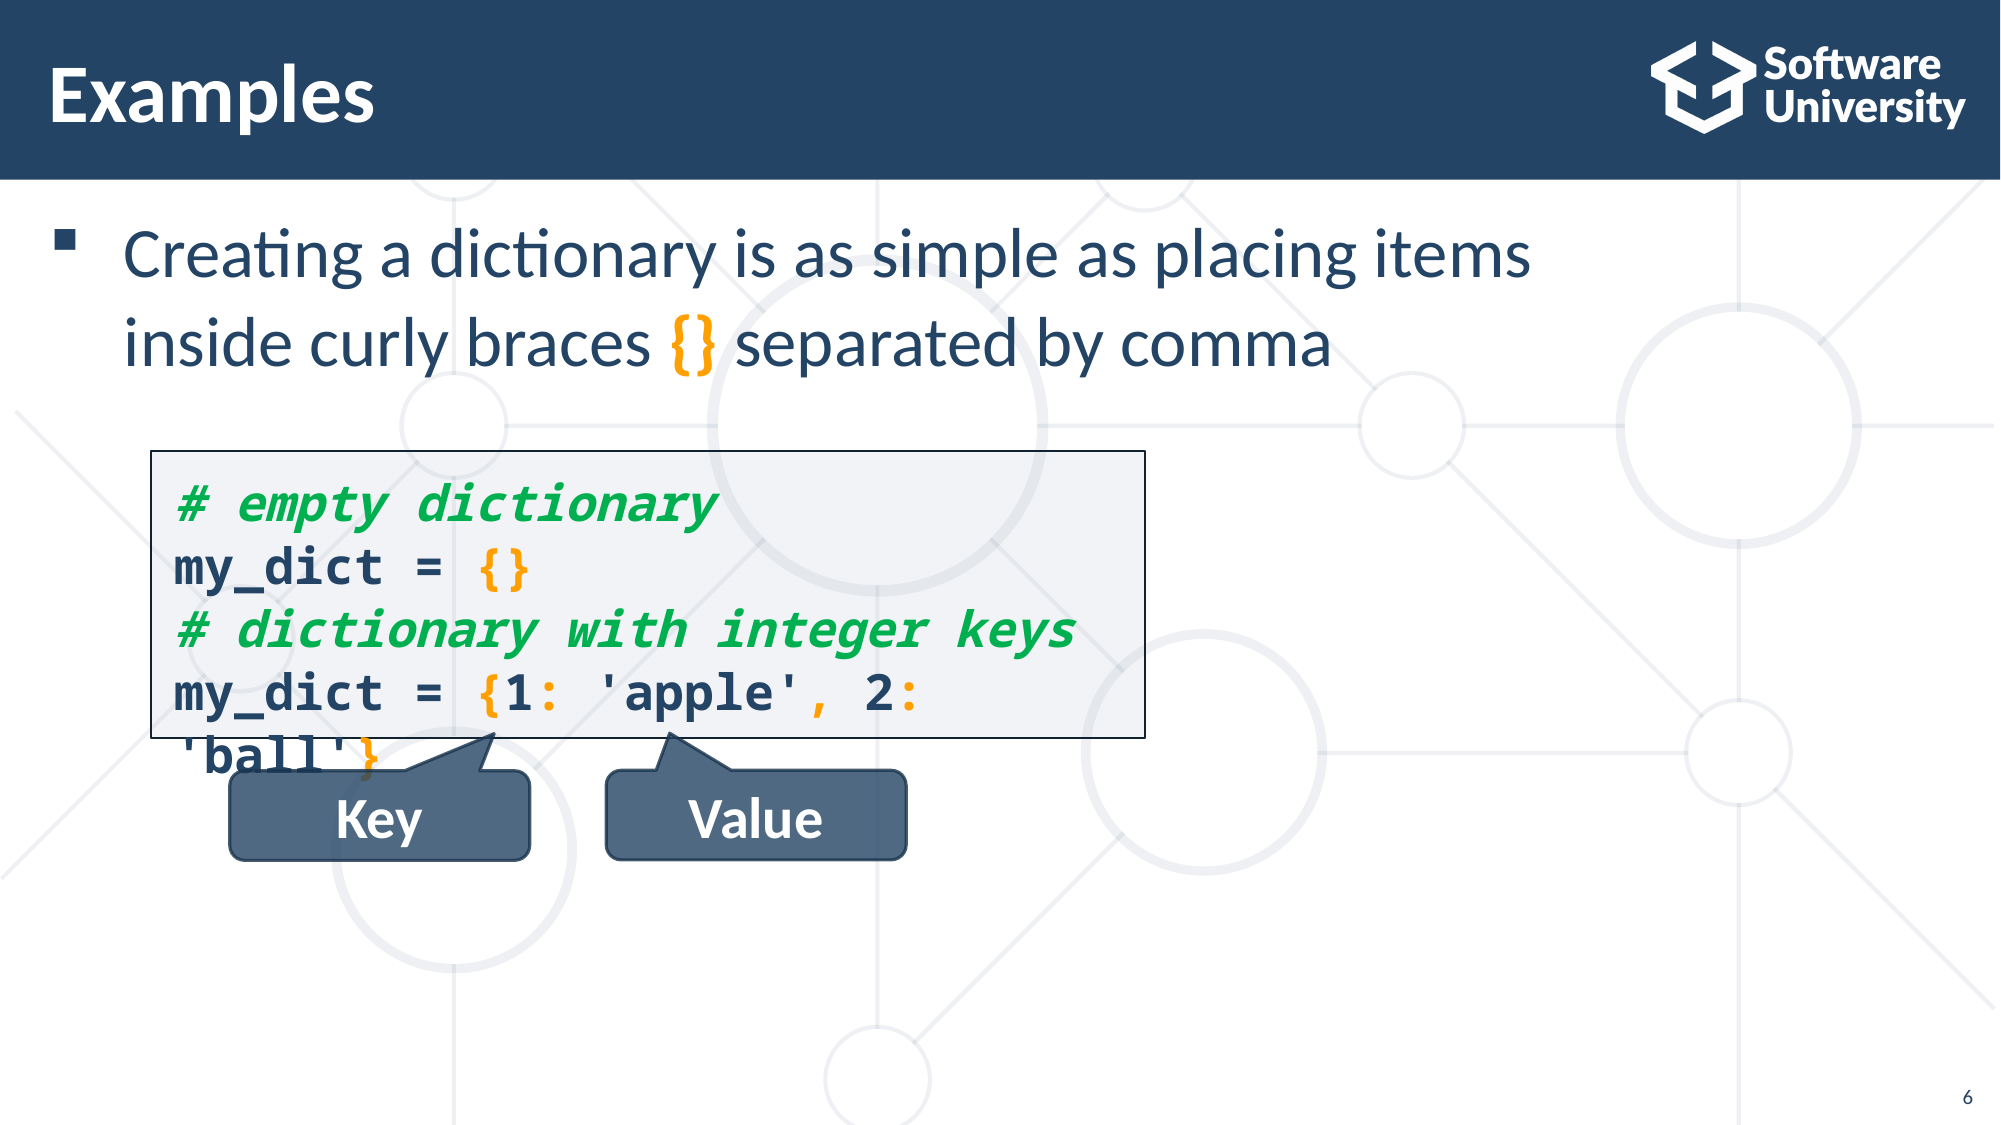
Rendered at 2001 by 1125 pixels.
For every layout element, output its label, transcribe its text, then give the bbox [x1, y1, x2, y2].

text_box 6 [1927, 1067, 1989, 1117]
list Creating a dictionary is as simple as placing items inside curly braces {} separated by comma [31, 196, 1969, 1109]
picture [1651, 41, 1966, 134]
text_box Value [604, 731, 909, 862]
list # empty dictionary my_dict = {} # dictionary with integer keys my_dict = {1: 'apple', 2: 'ball'} [150, 450, 1146, 739]
title Examples [31, 16, 1625, 162]
text_box Key [227, 731, 532, 863]
